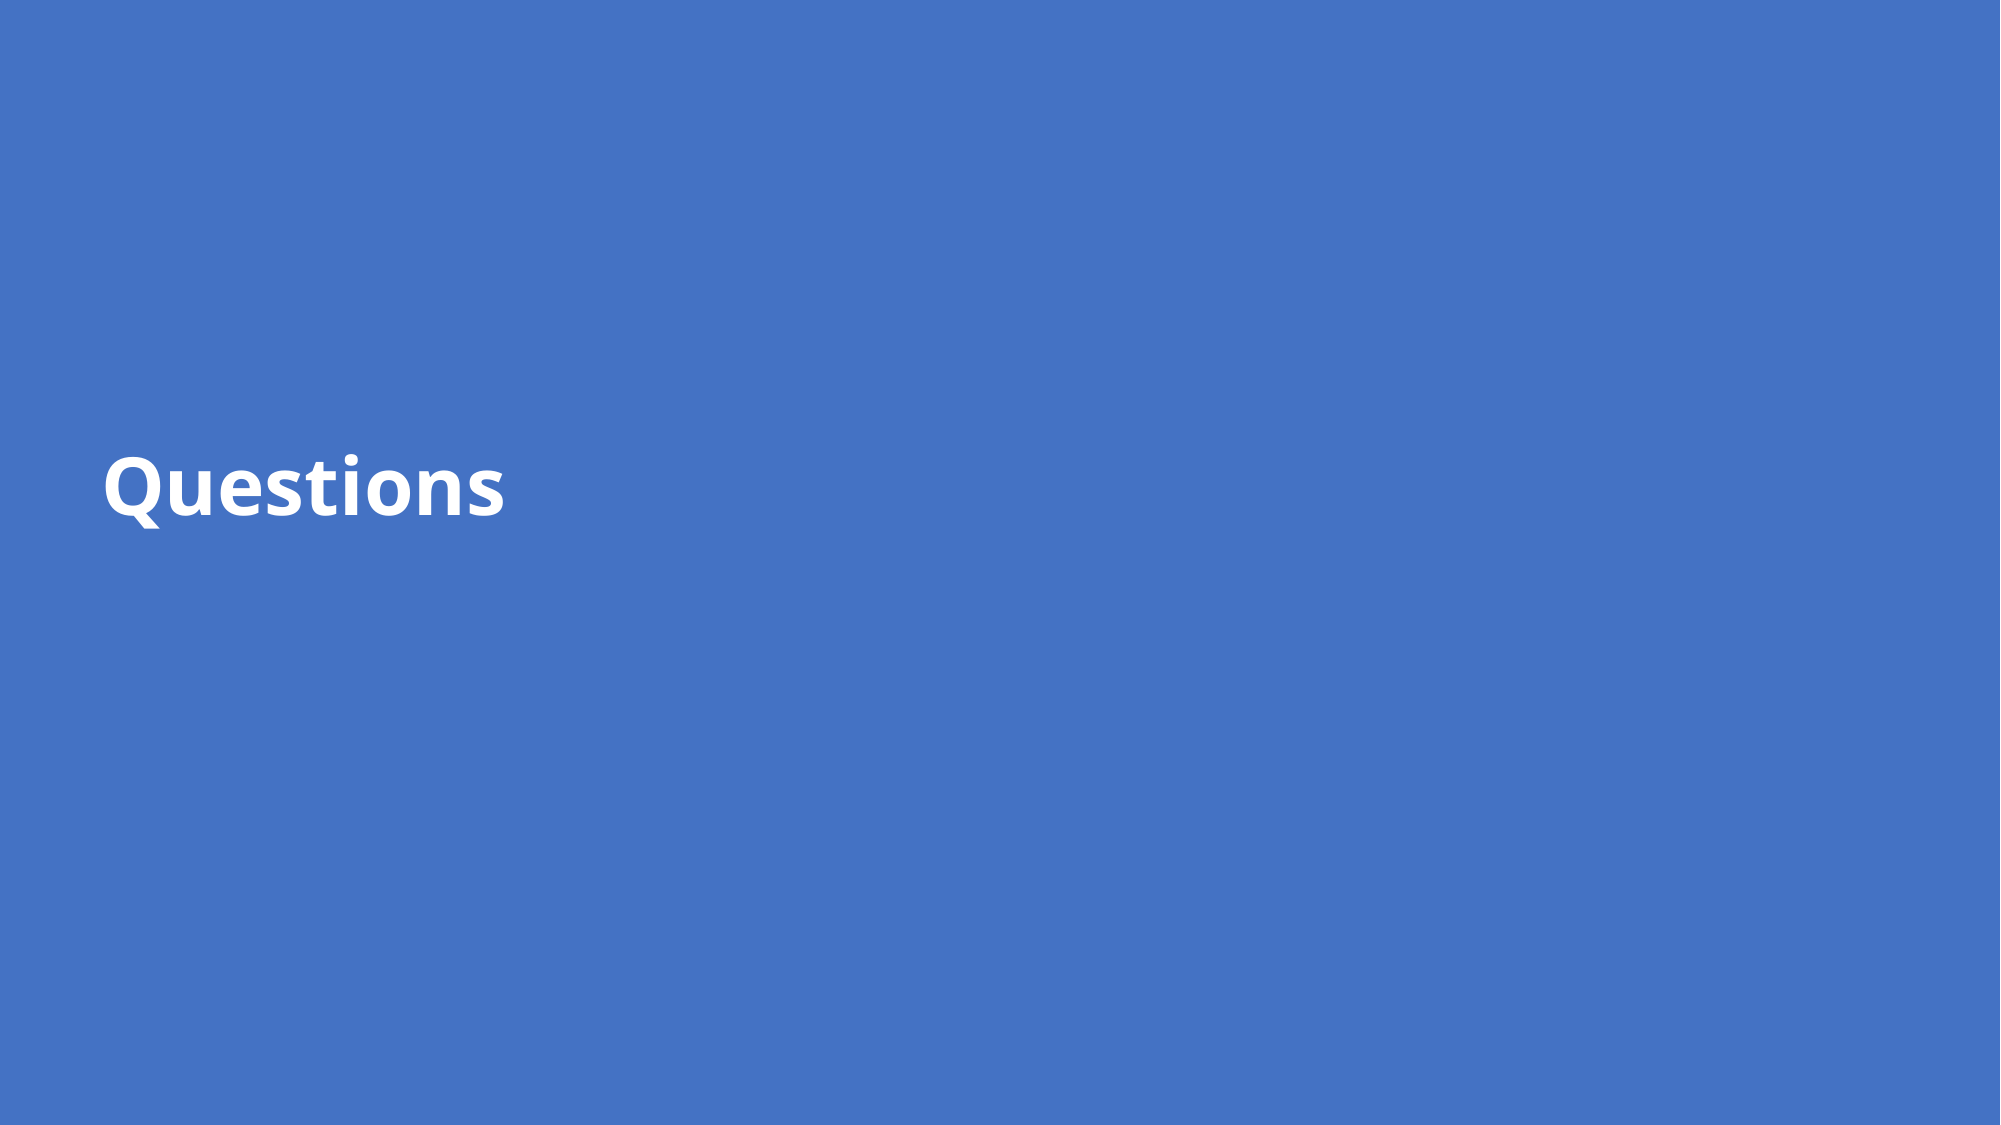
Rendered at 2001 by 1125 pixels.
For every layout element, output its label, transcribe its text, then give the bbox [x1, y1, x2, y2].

title Questions [86, 279, 1812, 541]
